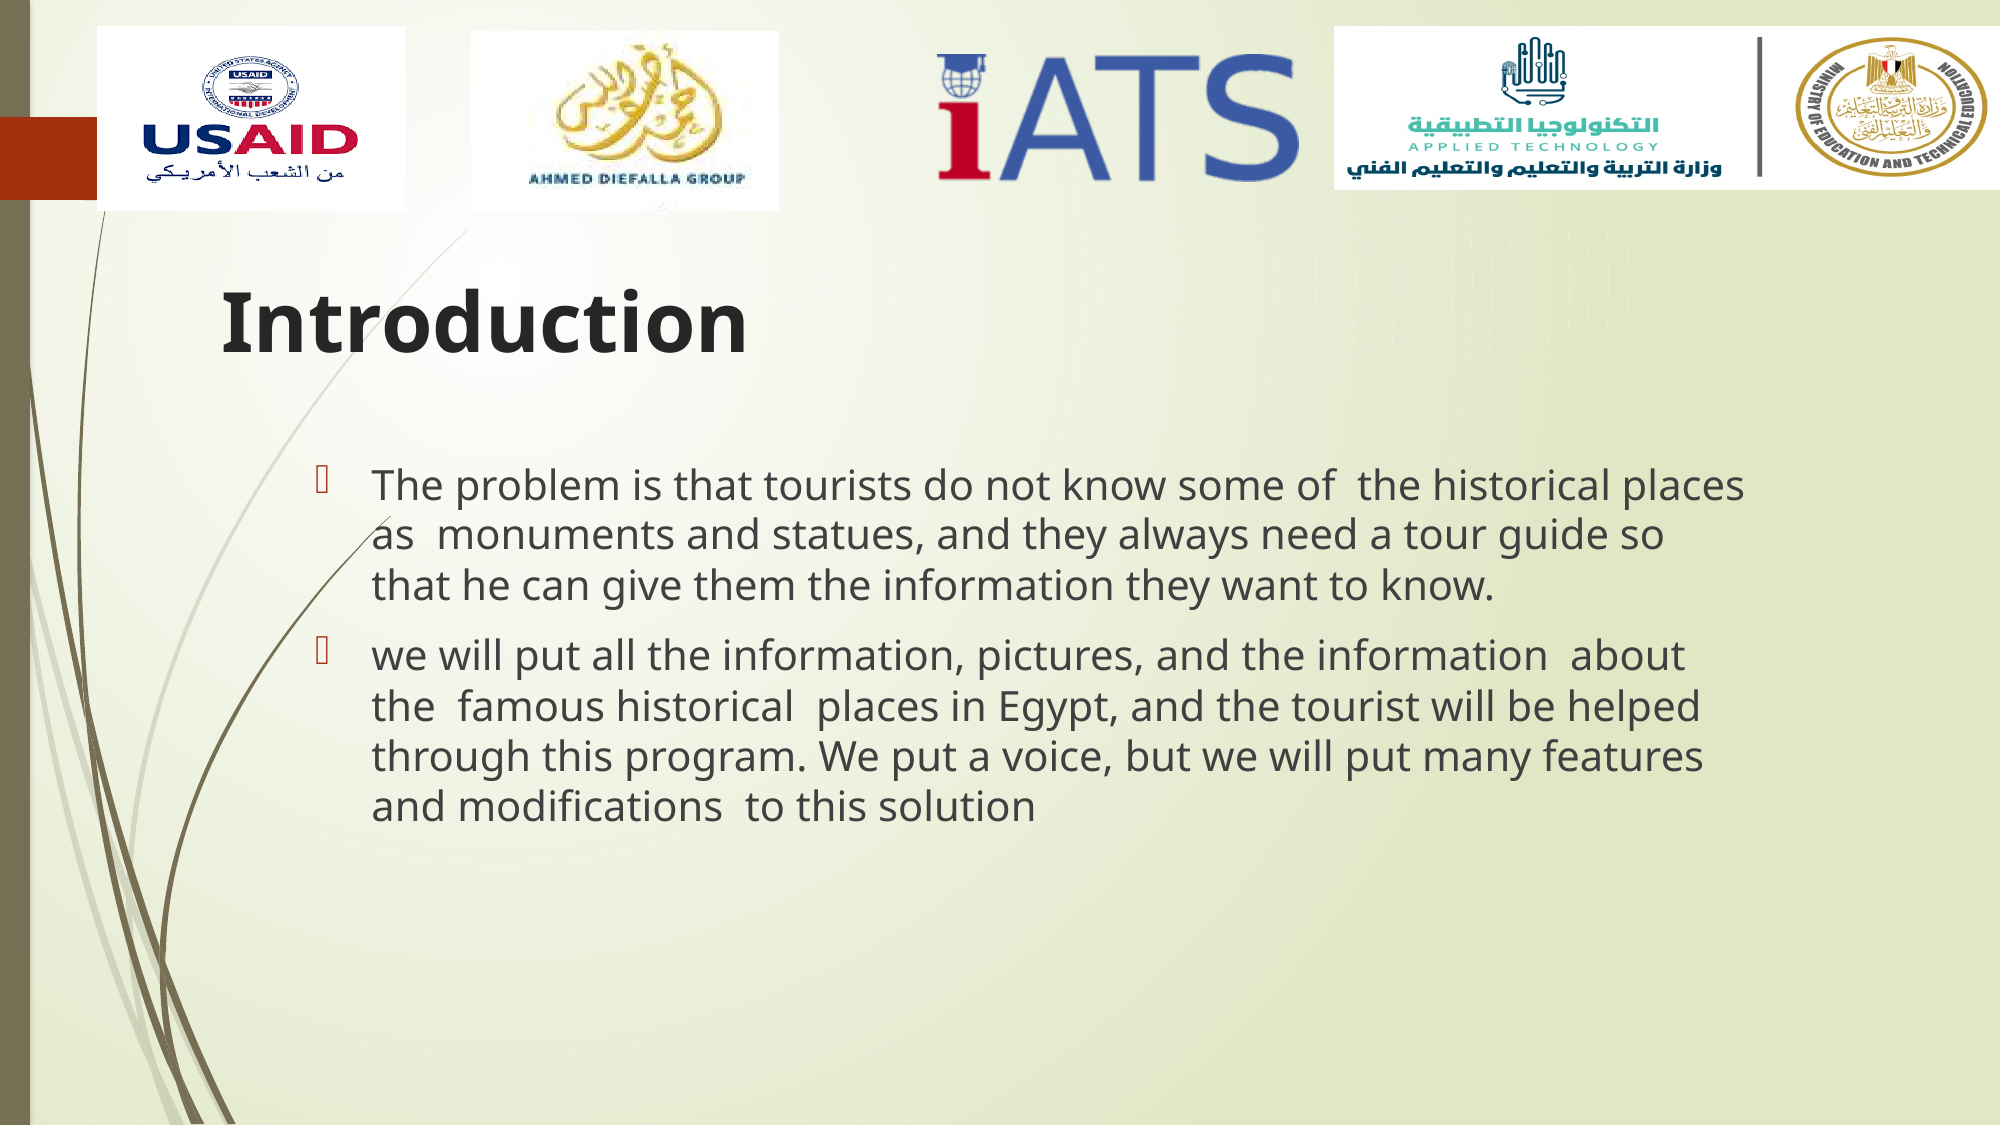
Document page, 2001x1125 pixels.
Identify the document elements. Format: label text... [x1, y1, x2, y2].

picture [1334, 25, 2000, 191]
list The problem is that tourists do not know some of the historical places as monuments and statues, and they always need a tour guide so that he can give them the information they want to know. we will put all the information, pictures, and the information about the famous historical places in Egypt, and the tourist will be helped through this program. We put a voice, but we will put many features and modifications to this solution [300, 450, 1763, 1071]
title Introduction [206, 261, 1669, 472]
picture [97, 25, 405, 211]
picture [471, 31, 780, 211]
picture [937, 54, 1299, 183]
